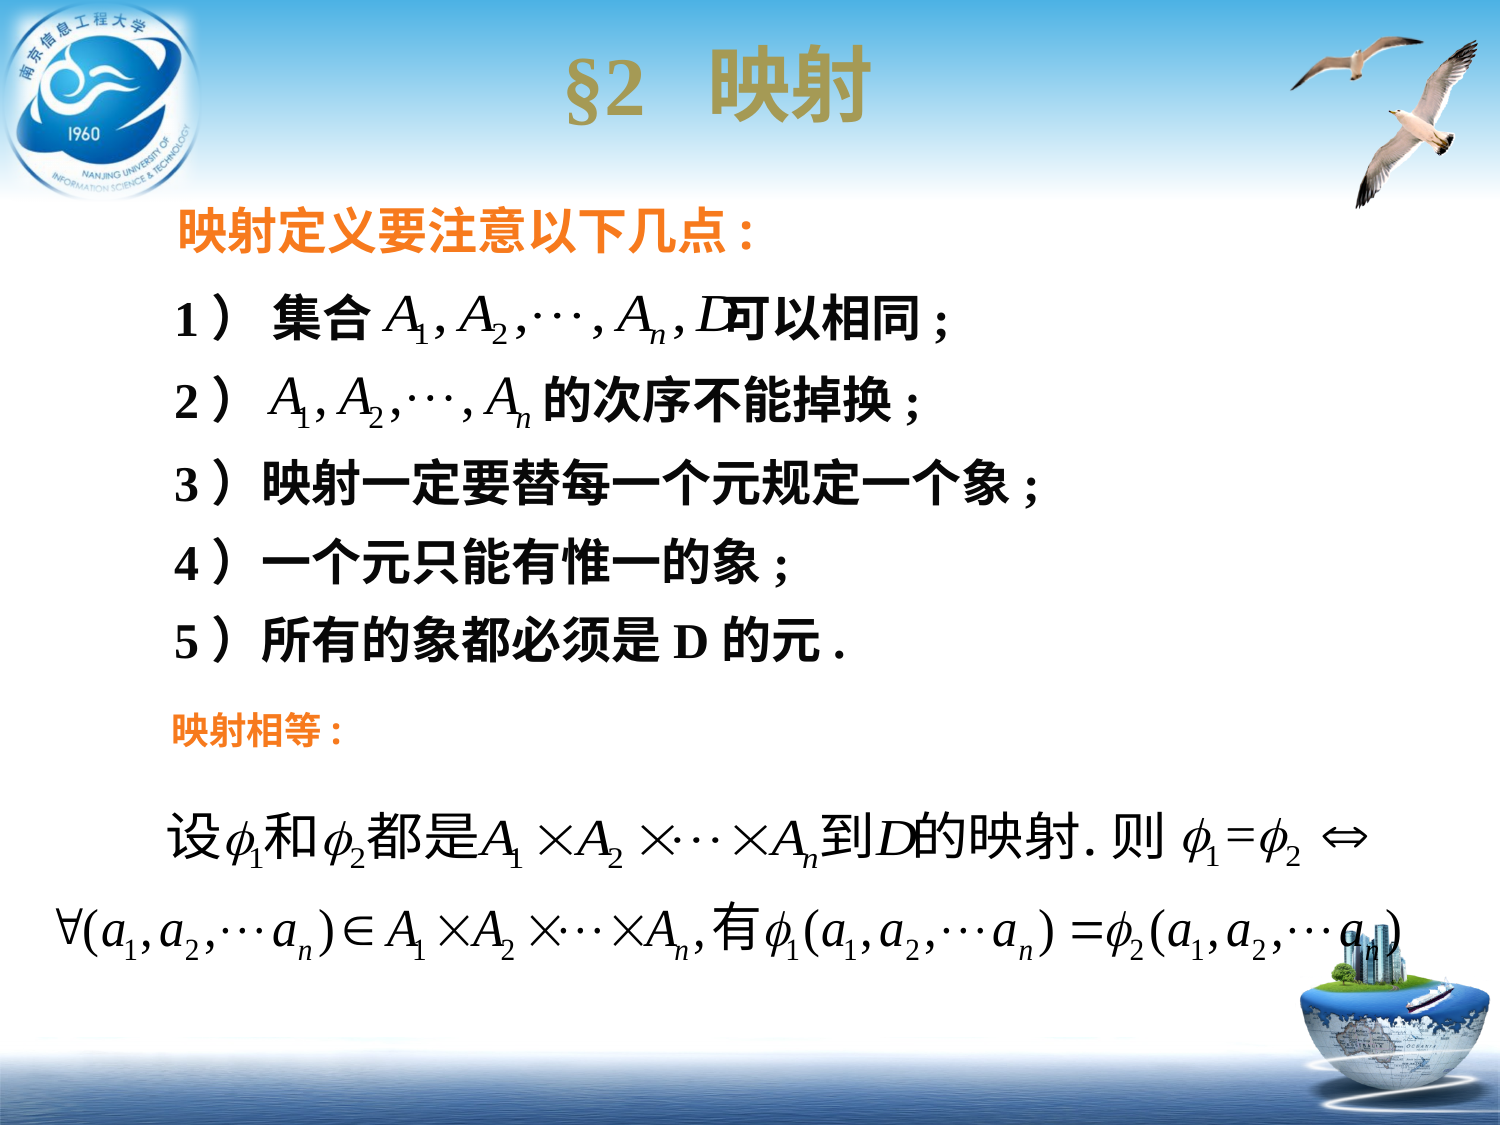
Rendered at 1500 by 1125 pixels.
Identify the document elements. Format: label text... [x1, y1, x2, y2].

picture [0, 970, 1500, 1125]
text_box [159, 803, 1170, 882]
picture [1289, 35, 1500, 213]
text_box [40, 892, 1412, 974]
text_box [1174, 800, 1389, 880]
text_box 4）一个元只能有惟一的象; [159, 507, 1152, 586]
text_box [159, 358, 1152, 443]
text_box 5）所有的象都必须是D的元. [159, 586, 1152, 676]
text_box §2 映射 [387, 24, 1050, 140]
text_box 映射相等: [157, 699, 597, 760]
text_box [159, 277, 1152, 358]
text_box 映射定义要注意以下几点: [162, 192, 951, 267]
picture [26, 24, 178, 174]
text_box 3）映射一定要替每一个元规定一个象; [159, 450, 1152, 507]
